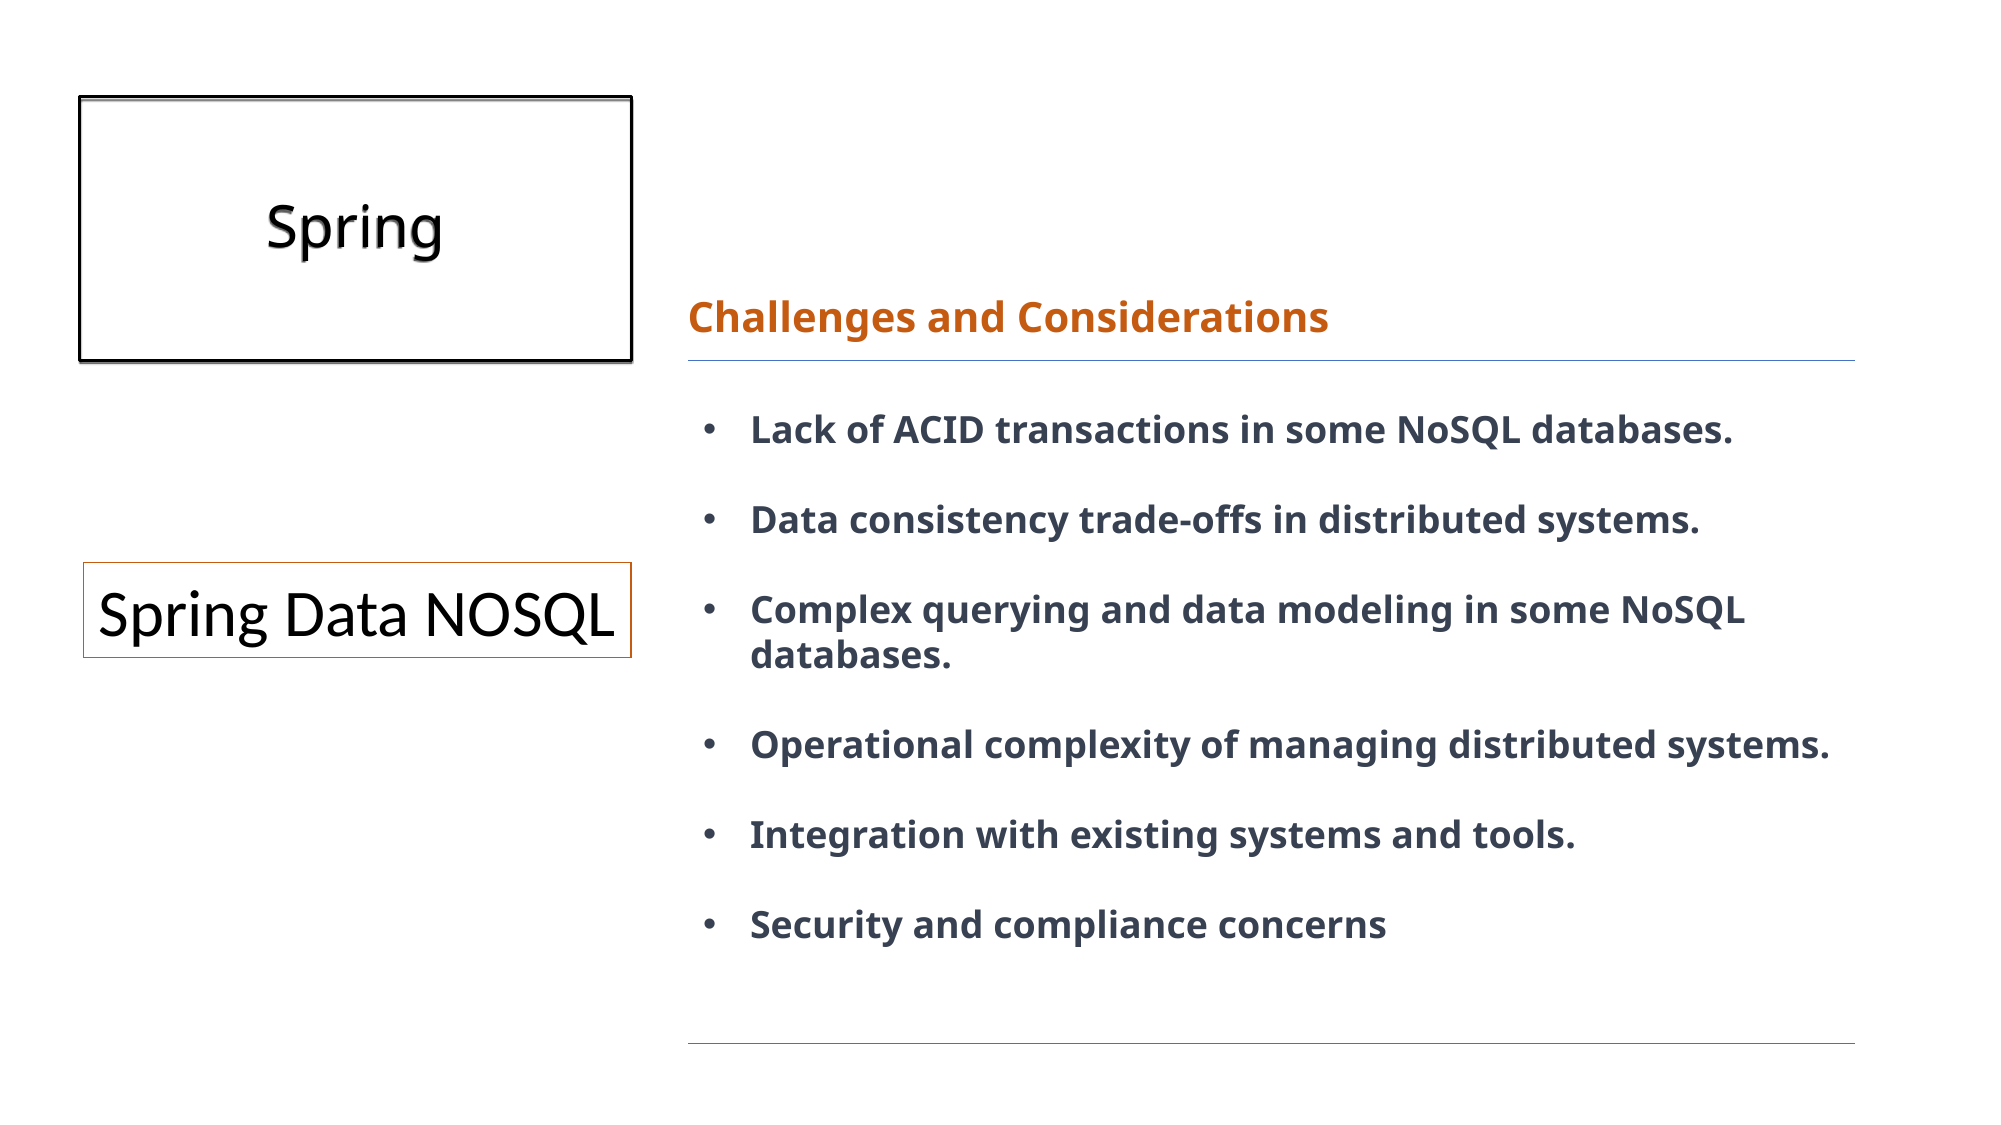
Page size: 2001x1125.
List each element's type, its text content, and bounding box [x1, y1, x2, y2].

text_box Spring Data NOSQL [83, 562, 632, 658]
text_box Challenges and Considerations [672, 283, 1673, 349]
title Spring [79, 96, 632, 361]
text_box Lack of ACID transactions in some NoSQL databases. Data consistency trade-offs in distributed systems. Complex querying and data modeling in some NoSQL databases. Operational complexity of managing distributed systems. Integration with existing systems and tools. Security and compliance concerns [688, 398, 1889, 954]
